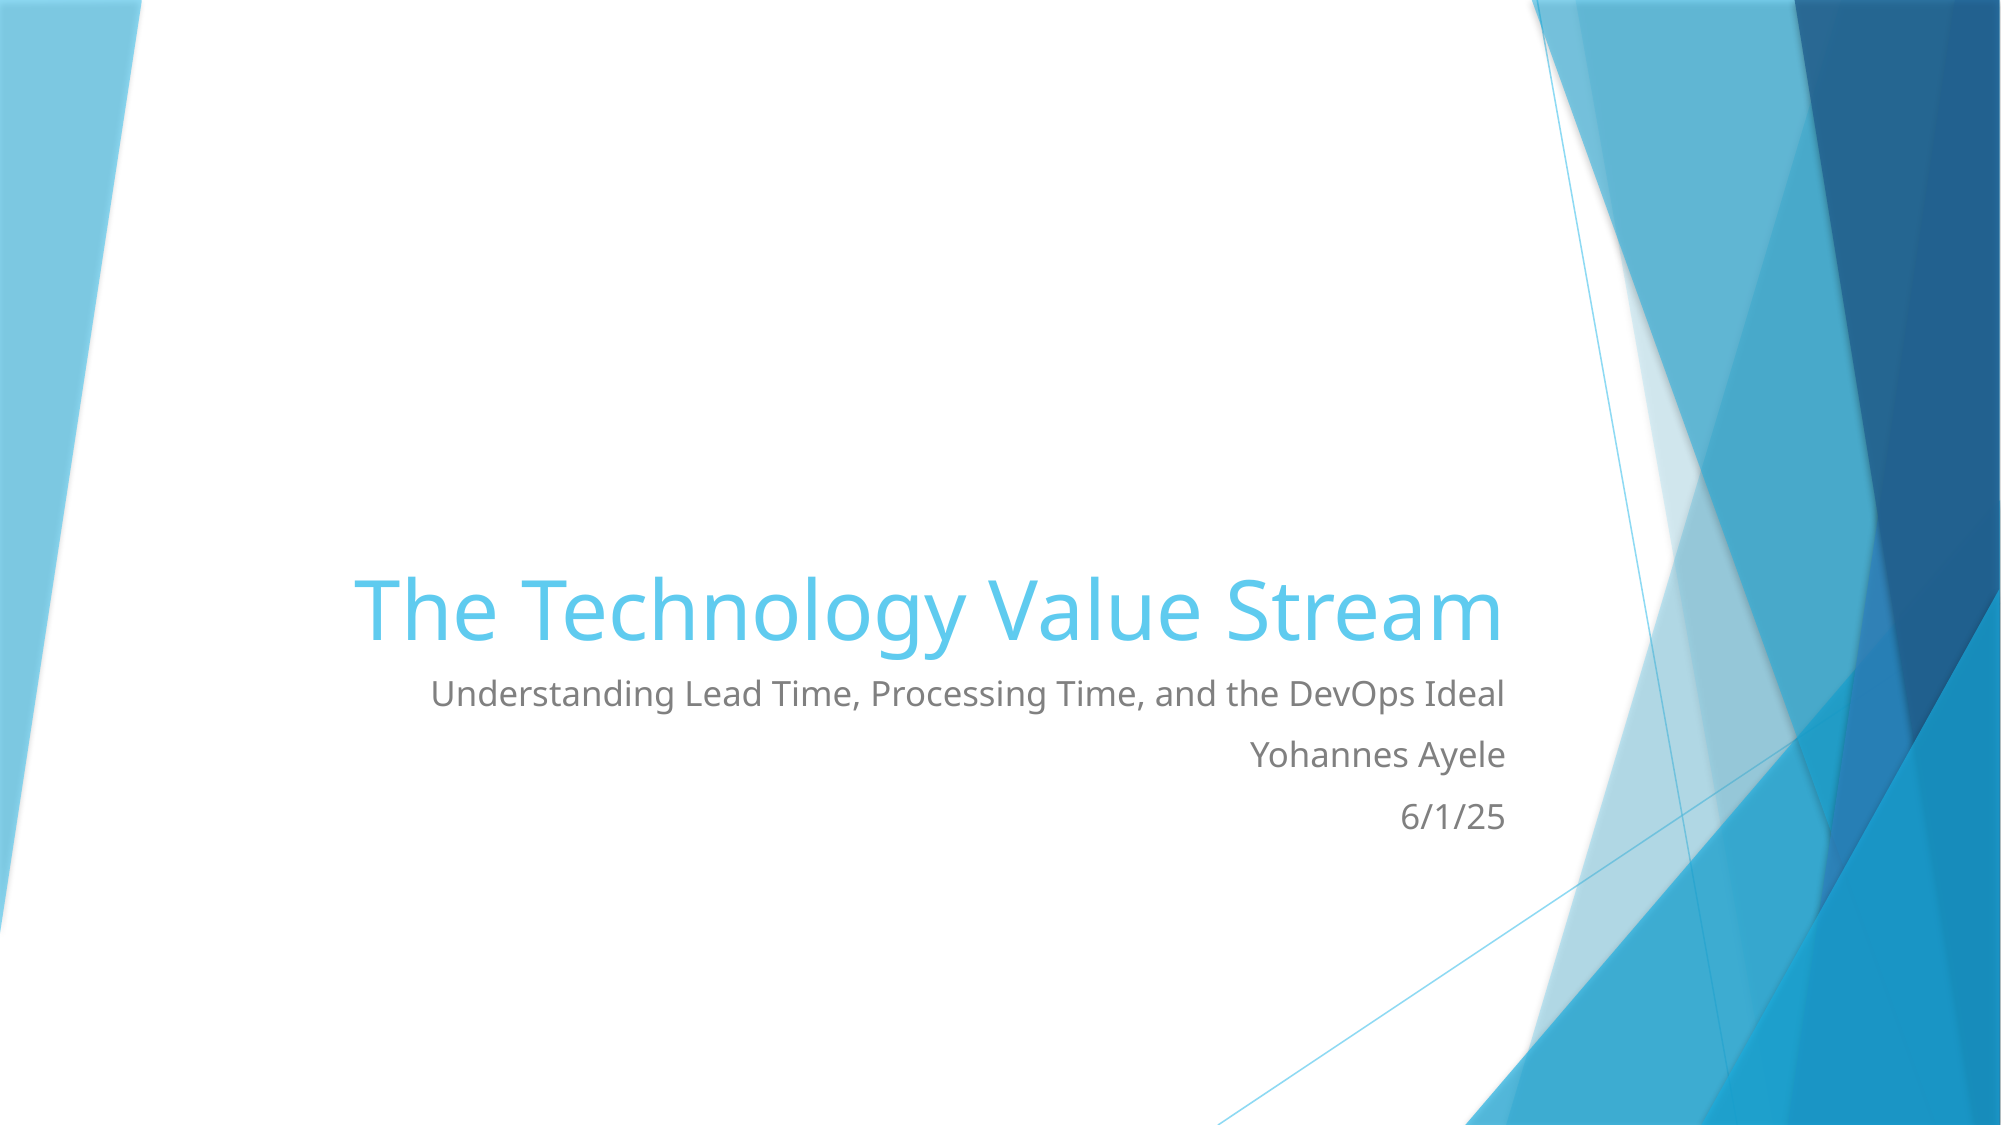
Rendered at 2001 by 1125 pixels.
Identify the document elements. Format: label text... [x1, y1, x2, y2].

title The Technology Value Stream [247, 394, 1522, 664]
subtitle Understanding Lead Time, Processing Time, and the DevOps Ideal Yohannes Ayele 6/1/25 [247, 664, 1522, 845]
